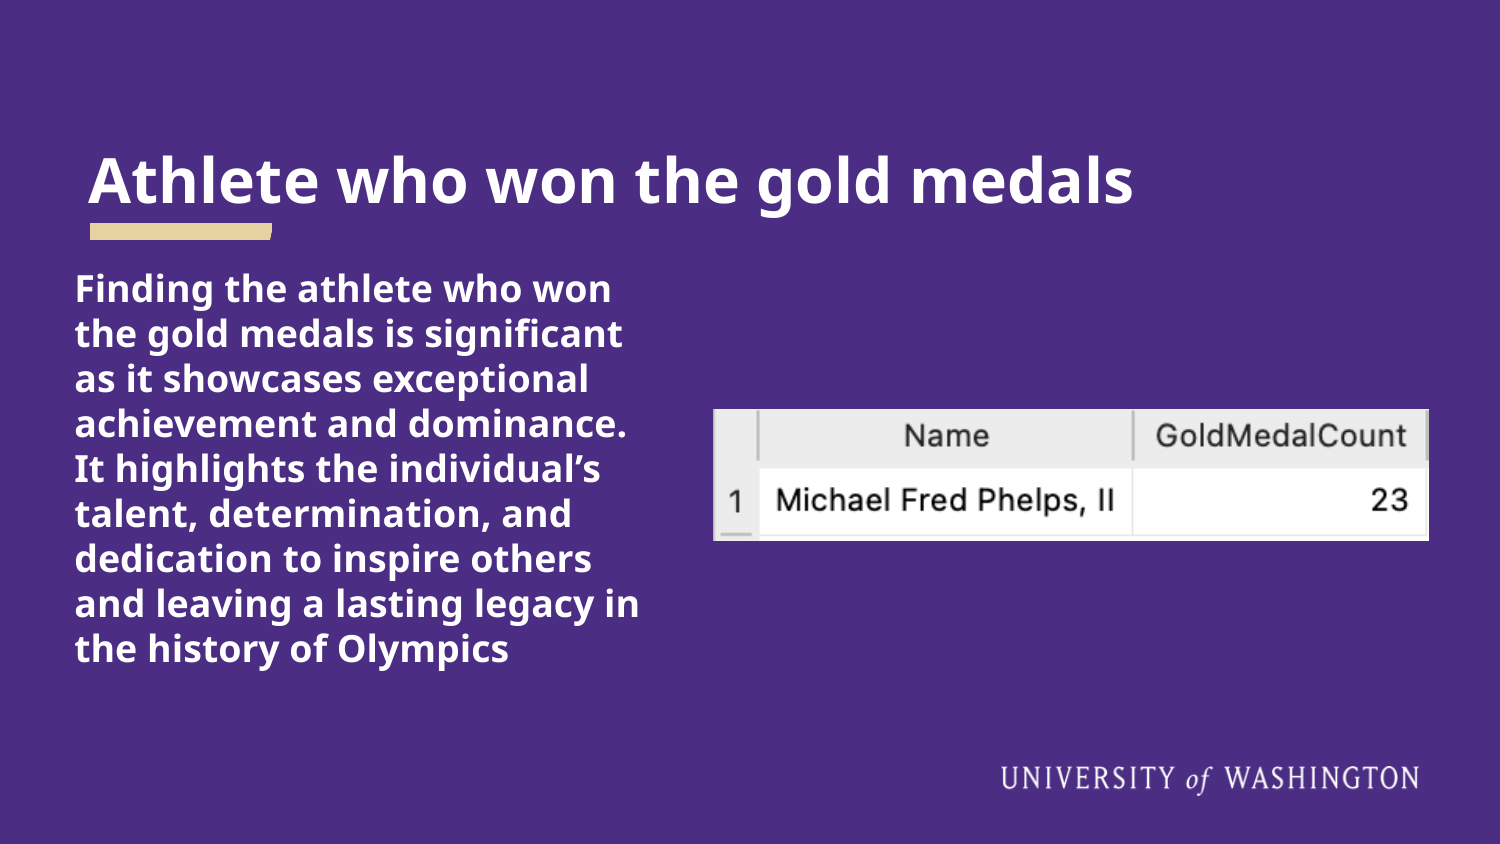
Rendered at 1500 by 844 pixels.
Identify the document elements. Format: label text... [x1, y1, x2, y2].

picture [712, 408, 1429, 541]
title Athlete who won the gold medals [73, 60, 1419, 224]
picture [90, 224, 272, 240]
picture [1001, 766, 1419, 796]
list Finding the athlete who won the gold medals is significant as it showcases exceptional achievement and dominance. It highlights the individual’s talent, determination, and dedication to inspire others and leaving a lasting legacy in the history of Olympics [59, 257, 682, 745]
